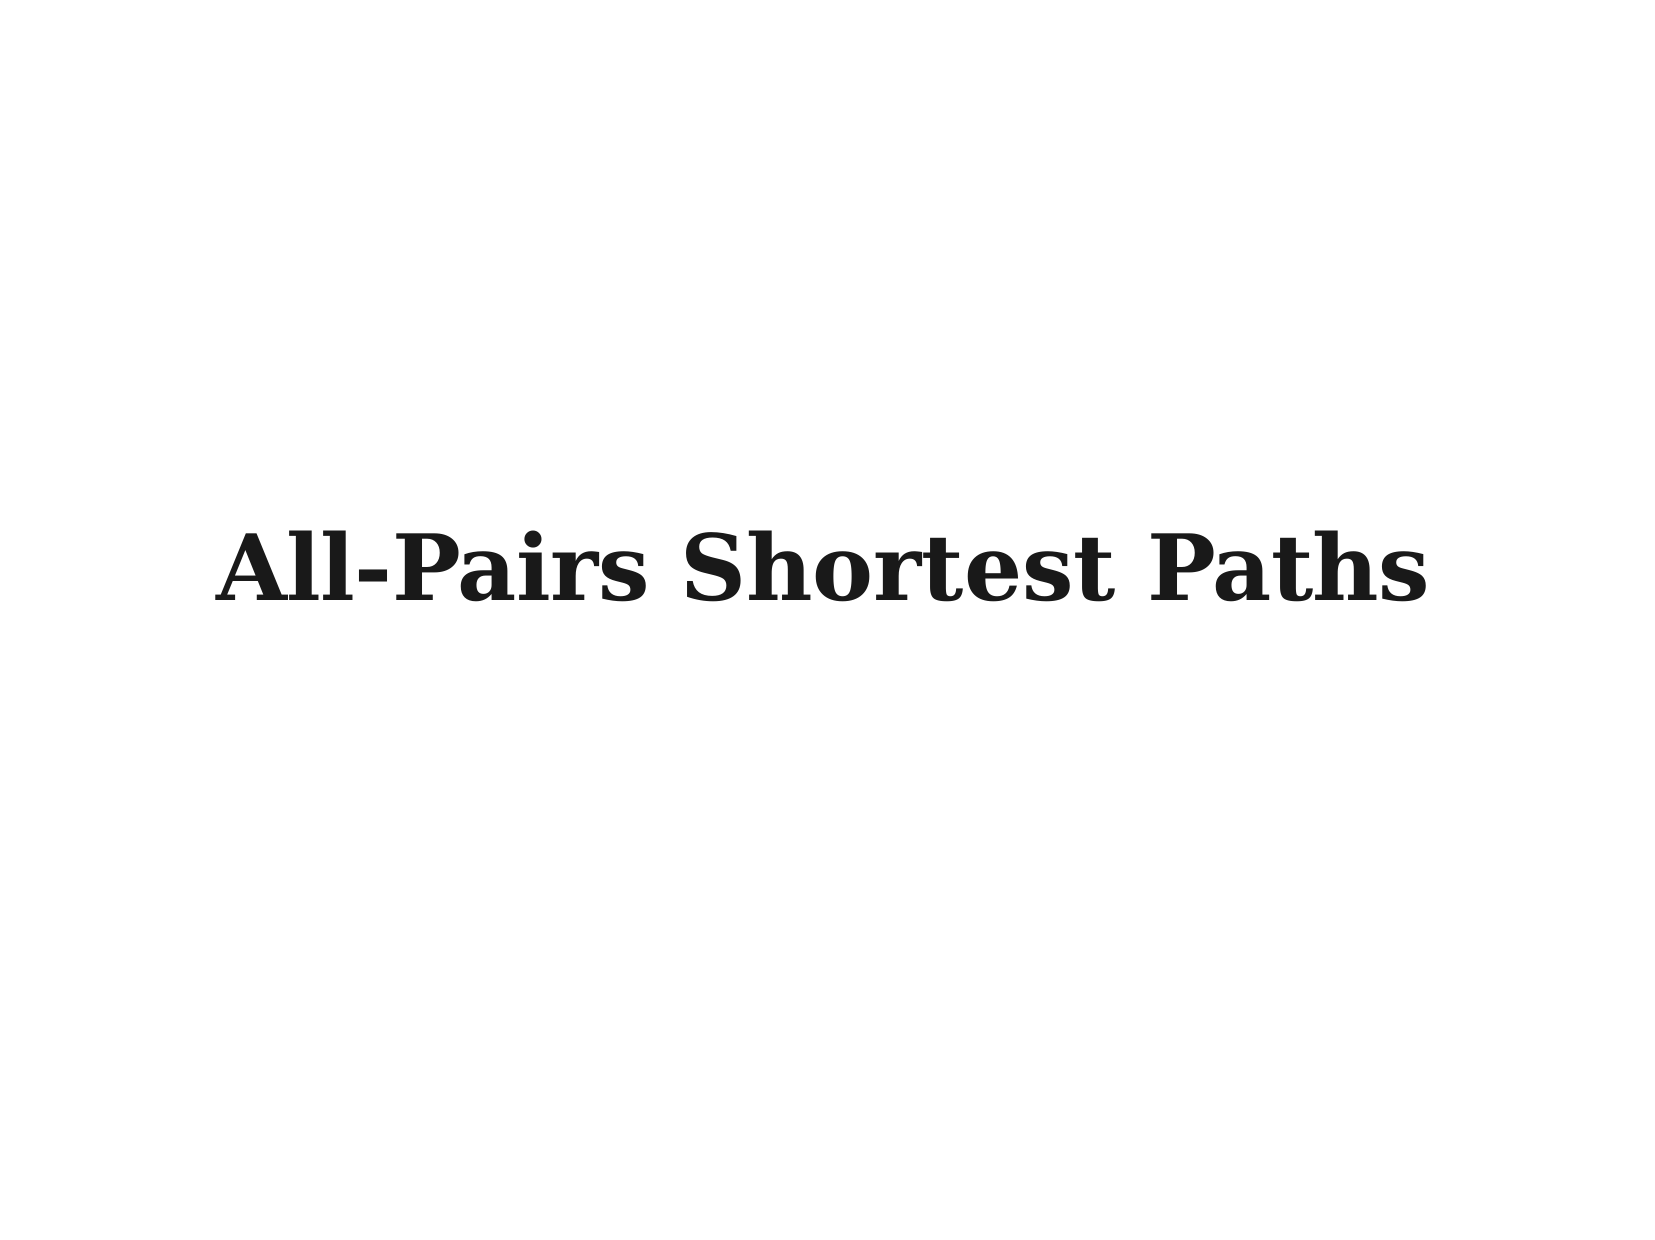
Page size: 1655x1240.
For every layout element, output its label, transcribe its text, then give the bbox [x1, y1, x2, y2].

title All-Pairs Shortest Paths [62, 506, 1582, 716]
